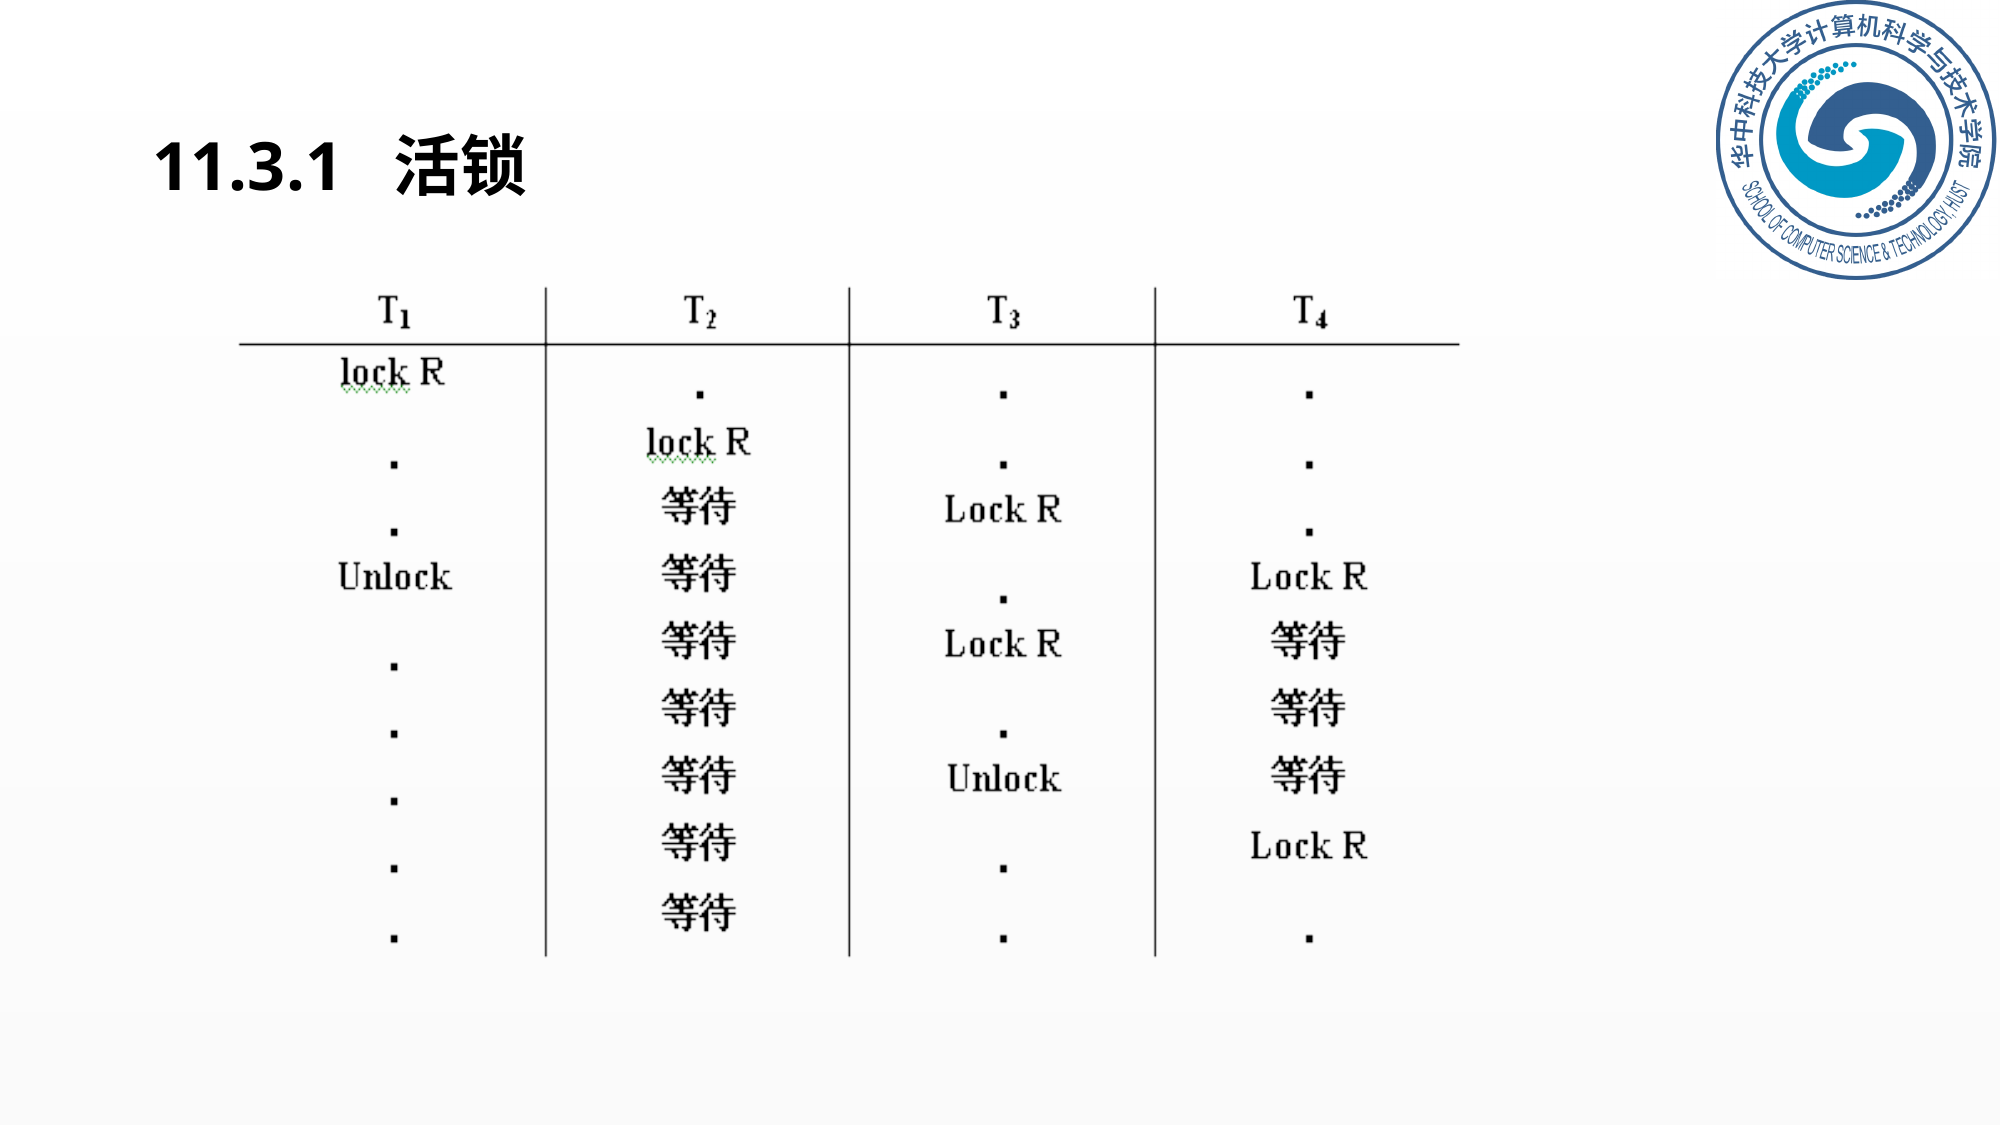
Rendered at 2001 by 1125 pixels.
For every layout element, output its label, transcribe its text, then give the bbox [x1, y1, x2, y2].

picture [1716, 0, 1999, 280]
picture [232, 243, 1483, 972]
picture [1863, 136, 1868, 155]
title 11.3.1 活锁 [137, 59, 1863, 278]
